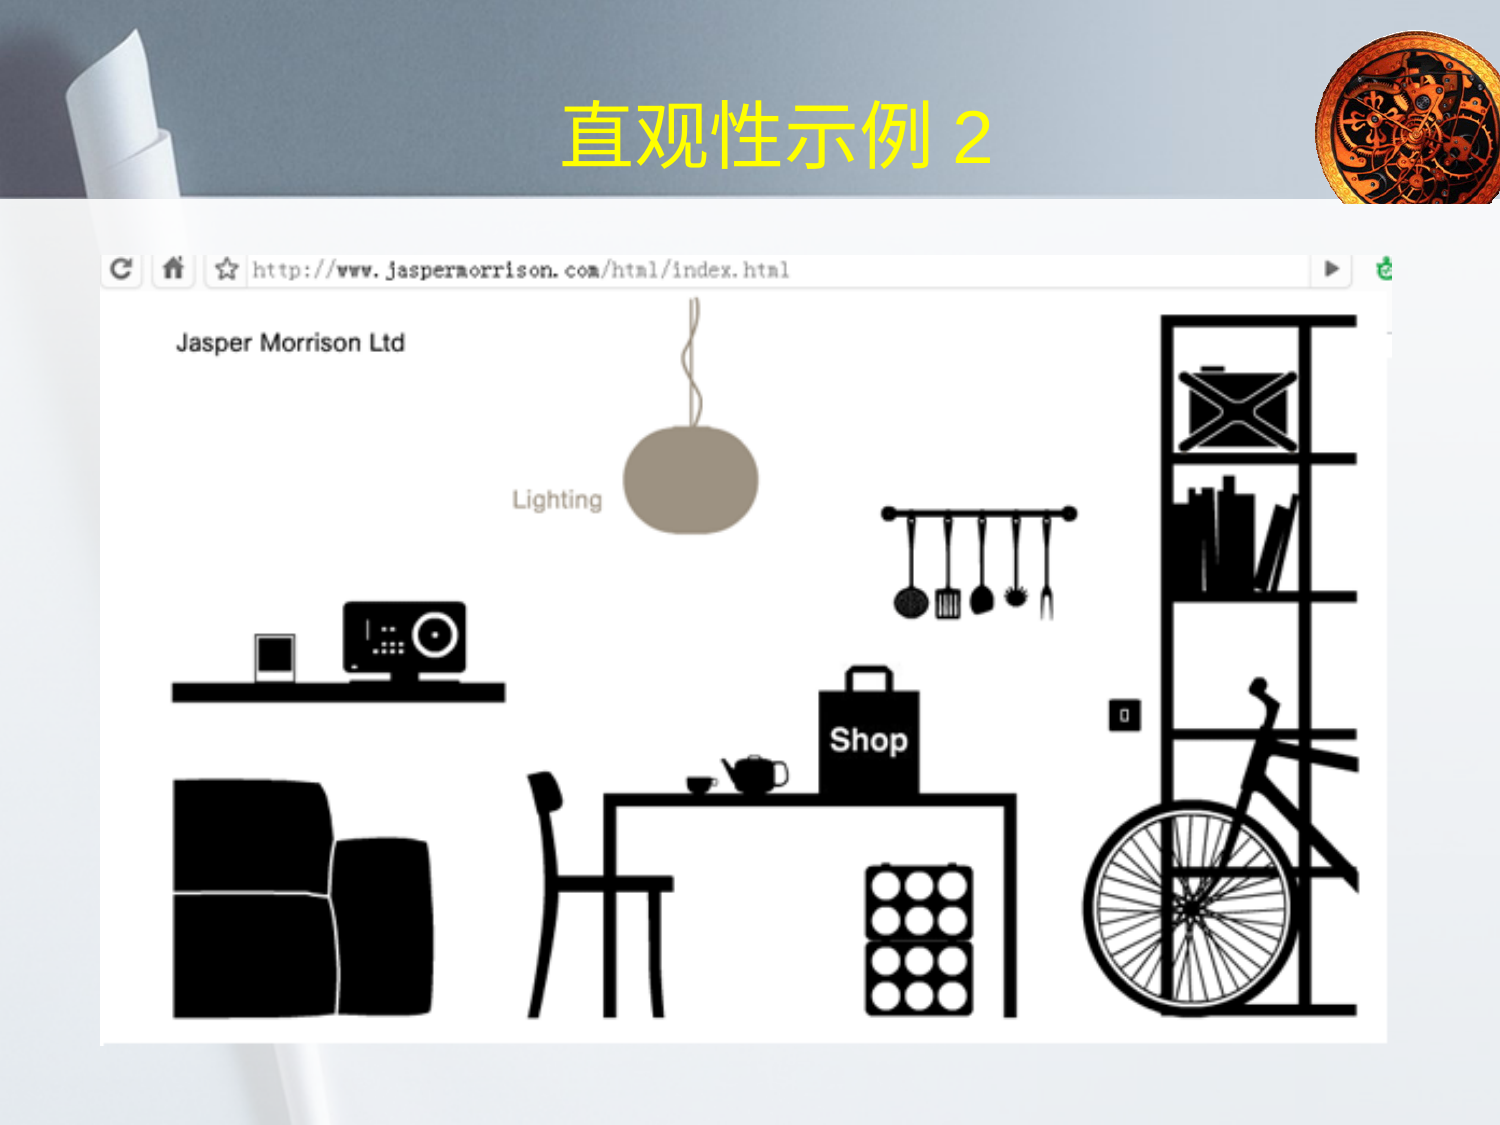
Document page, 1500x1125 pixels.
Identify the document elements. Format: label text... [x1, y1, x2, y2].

title 直观性示例2 [111, 66, 1442, 202]
picture [0, 0, 1500, 204]
picture [100, 255, 1392, 1047]
